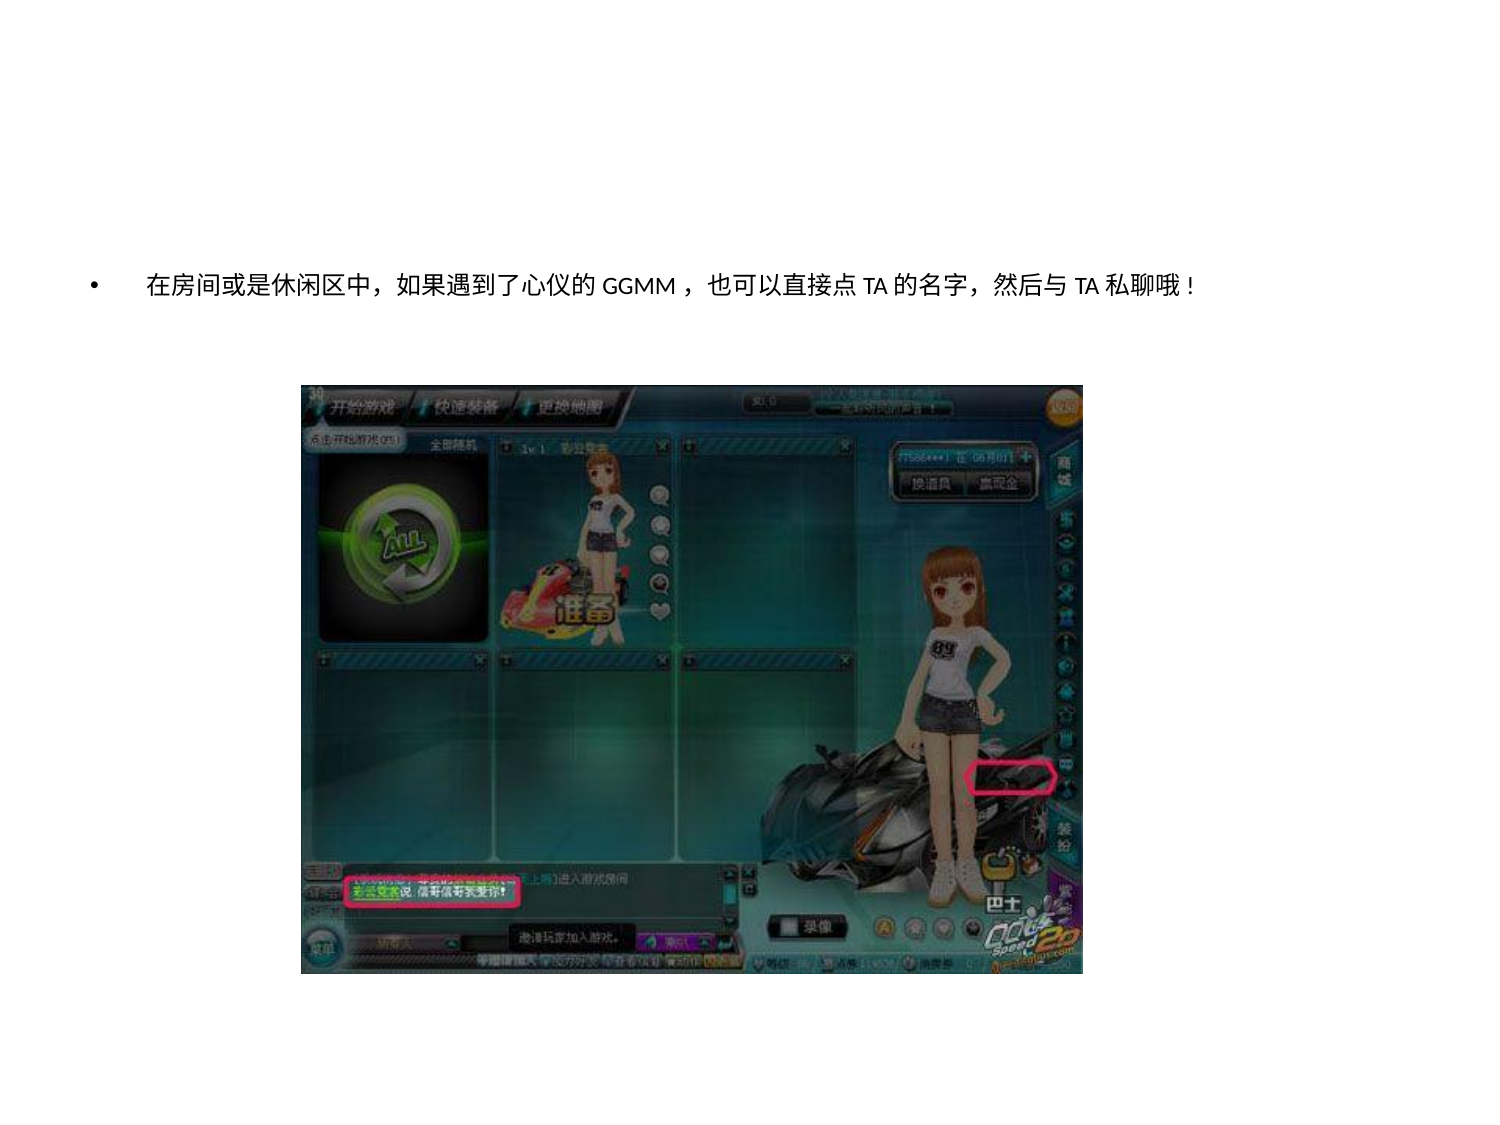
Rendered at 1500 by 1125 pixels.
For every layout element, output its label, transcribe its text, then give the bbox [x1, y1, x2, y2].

list 在房间或是休闲区中，如果遇到了心仪的GGMM，也可以直接点TA的名字，然后与TA私聊哦! [75, 262, 1425, 976]
picture [300, 385, 1083, 974]
